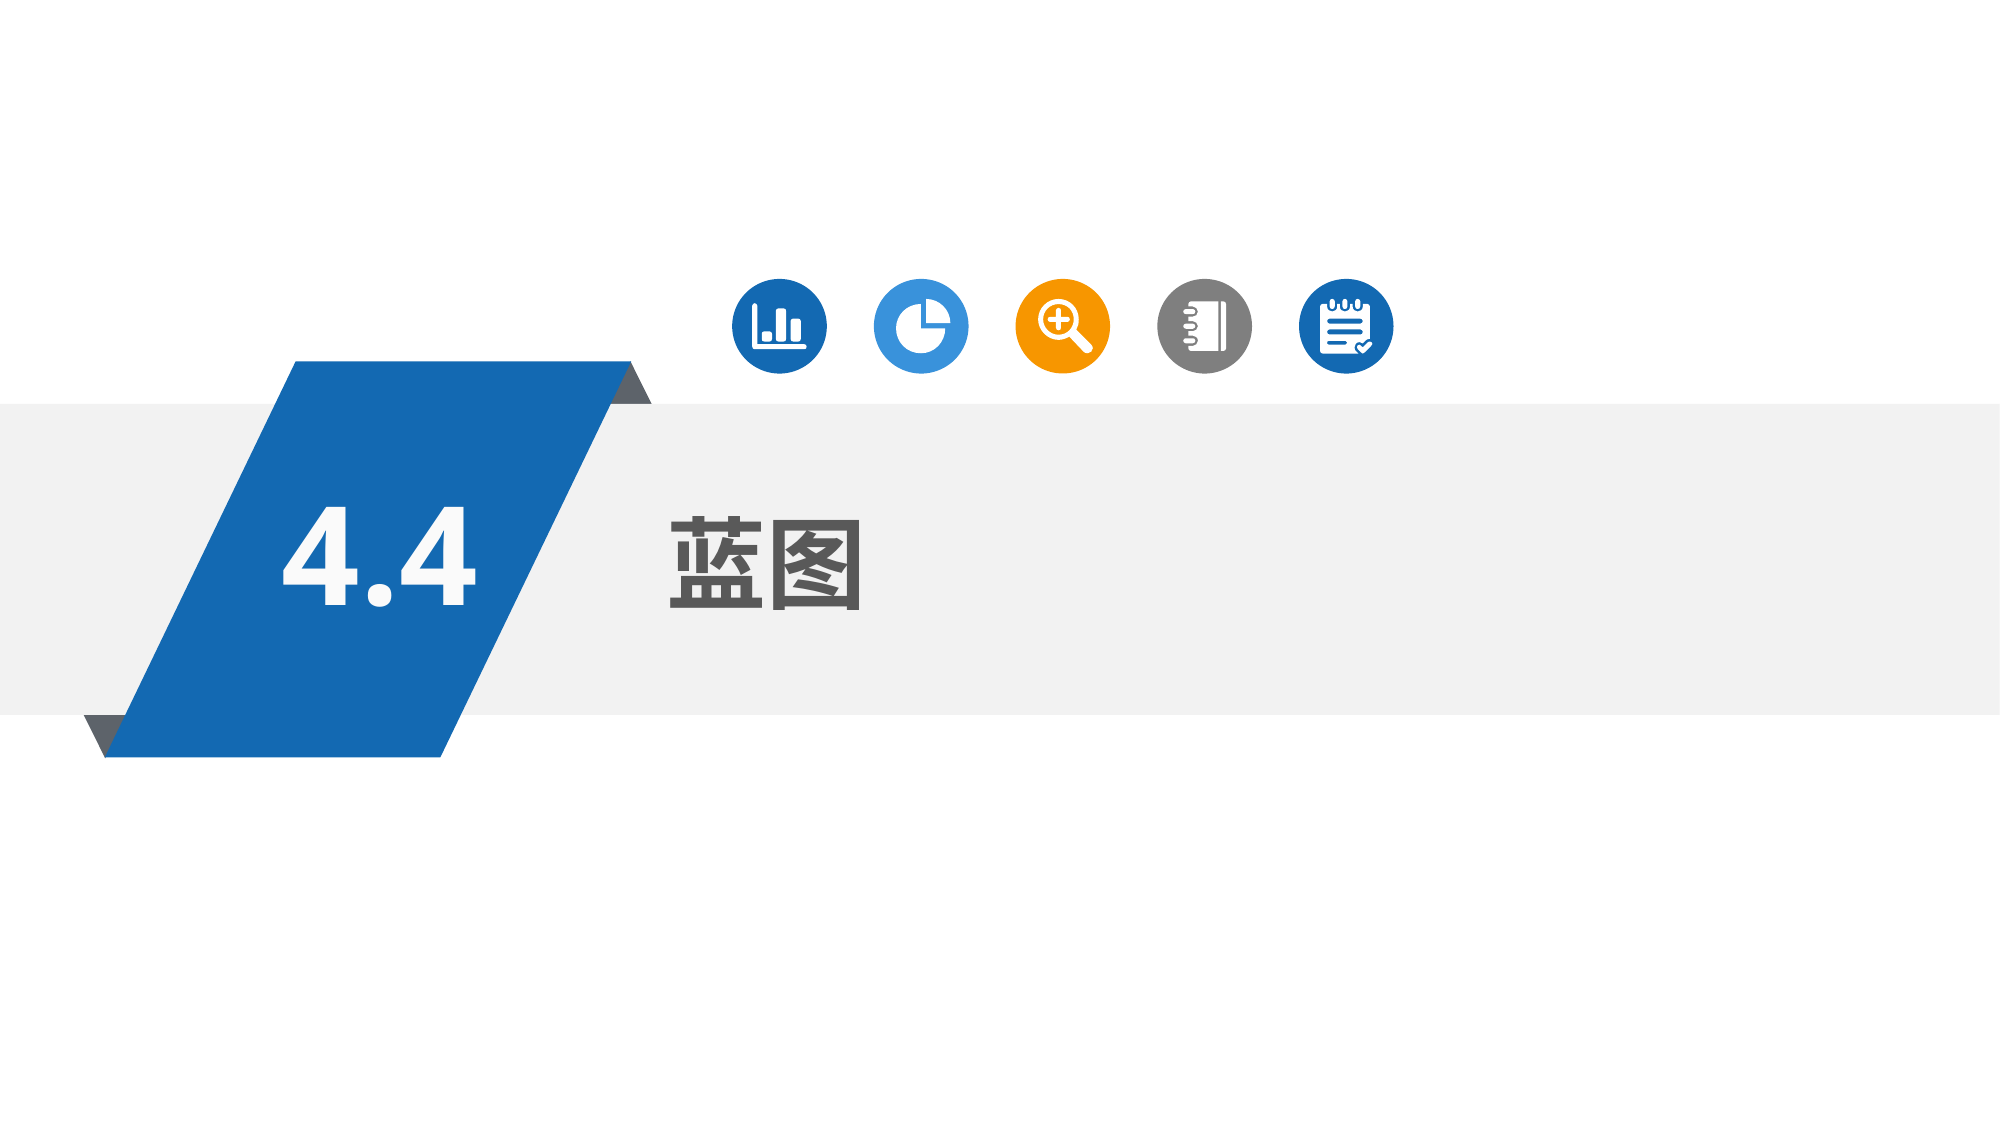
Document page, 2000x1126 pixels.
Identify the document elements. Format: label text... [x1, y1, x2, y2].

text_box 蓝图 [651, 494, 1756, 630]
text_box 4.4 [266, 460, 552, 641]
